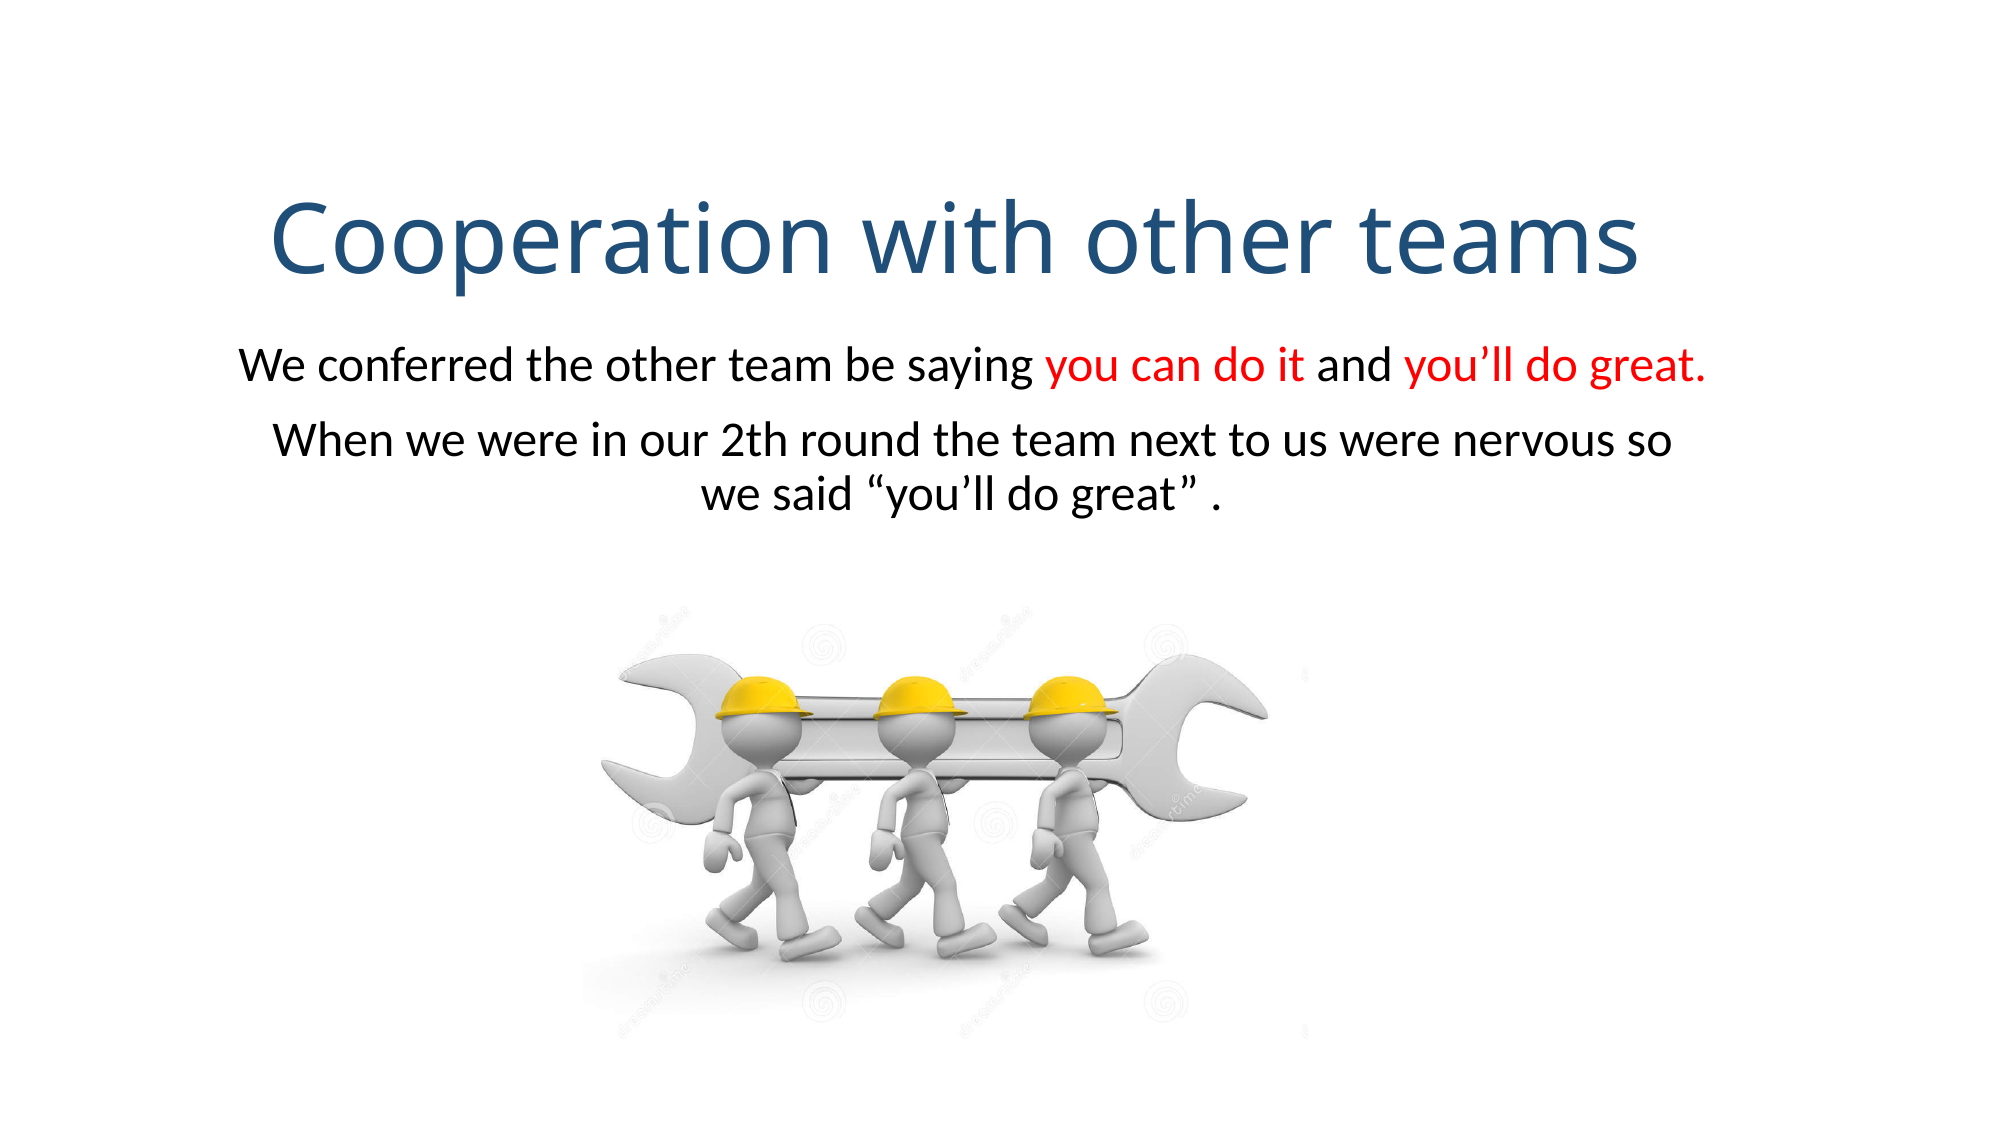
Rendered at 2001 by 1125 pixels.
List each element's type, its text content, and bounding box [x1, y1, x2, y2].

picture [583, 543, 1309, 1051]
title Cooperation with other teams [205, 89, 1706, 303]
subtitle We conferred the other team be saying you can do it and you’ll do great. When we were in our 2th round the team next to us were nervous so we said “you’ll do great” . [222, 250, 1723, 582]
